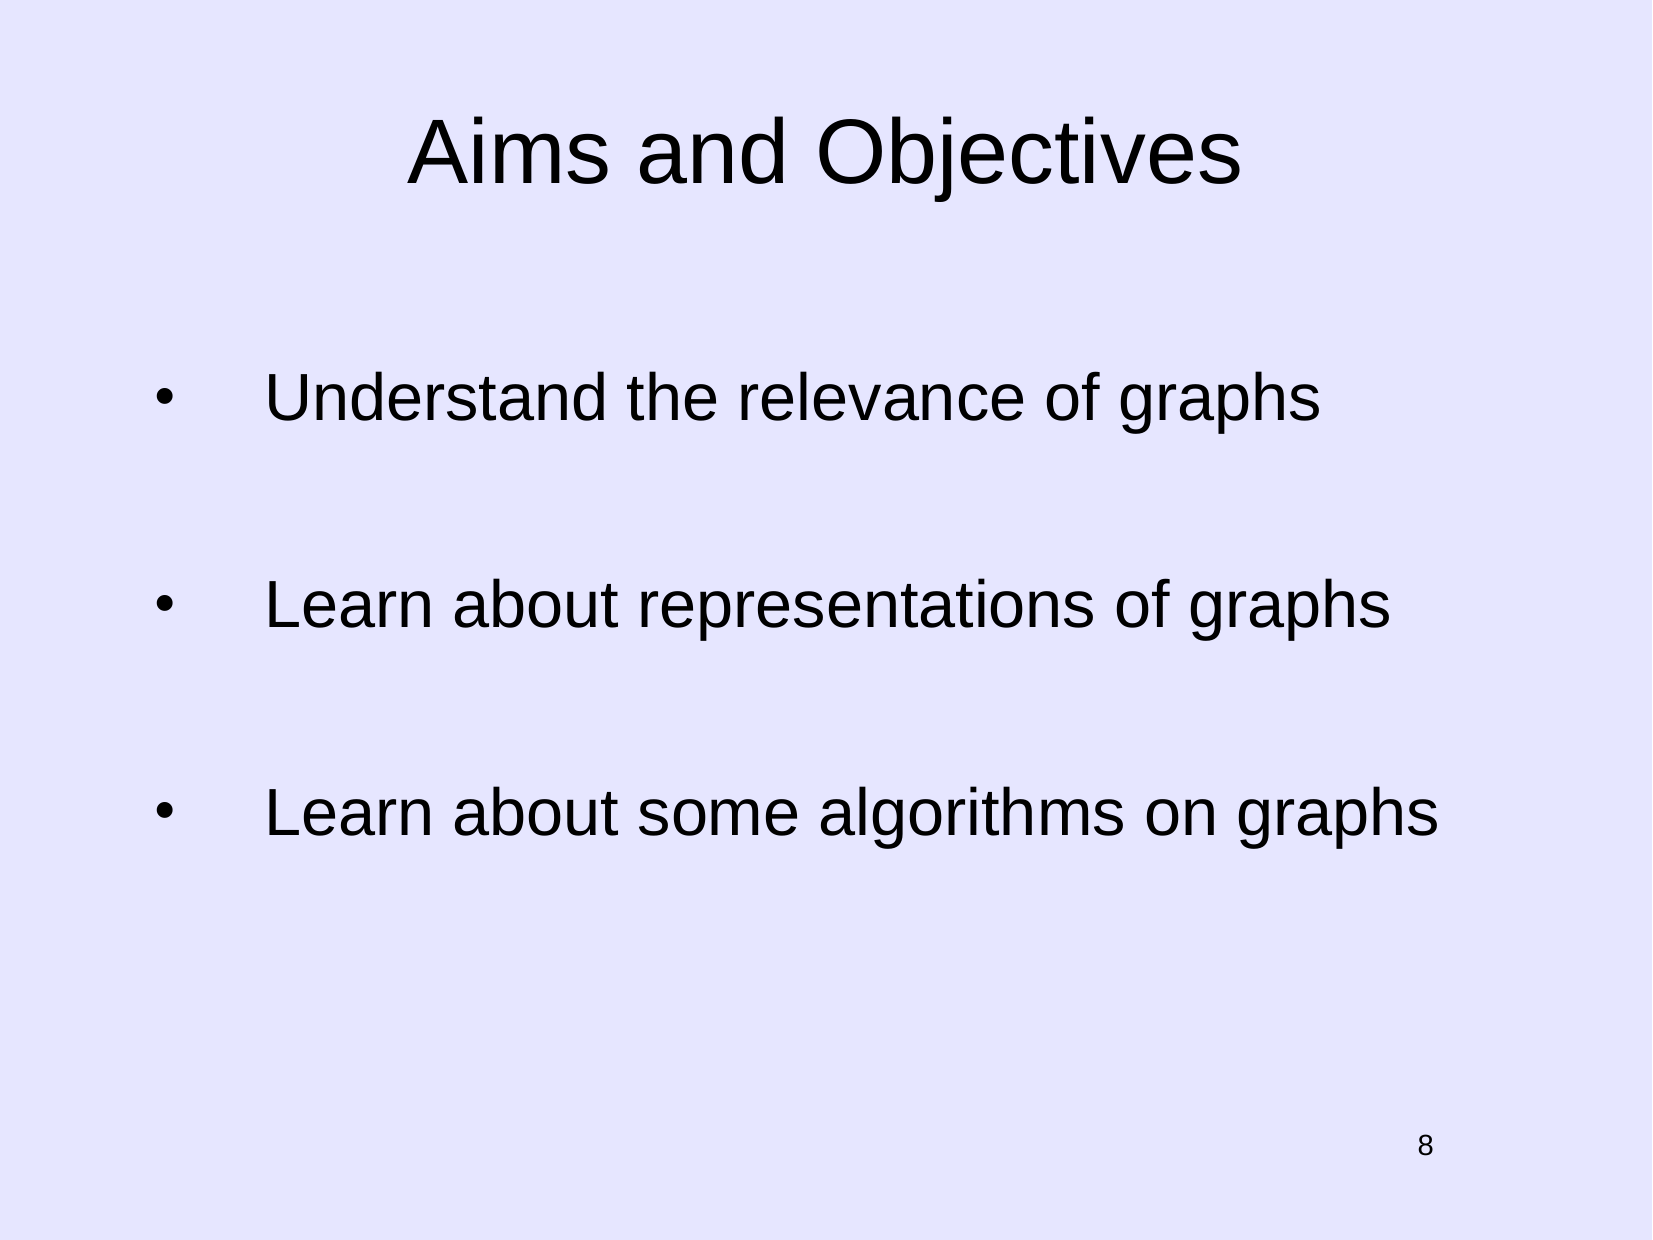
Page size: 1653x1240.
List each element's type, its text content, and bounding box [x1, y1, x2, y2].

list Understand the relevance of graphs Learn about representations of graphs Learn about some algorithms on graphs [152, 360, 1500, 880]
slide_number 8 [1416, 1129, 1568, 1173]
title Aims and Objectives [82, 48, 1571, 257]
